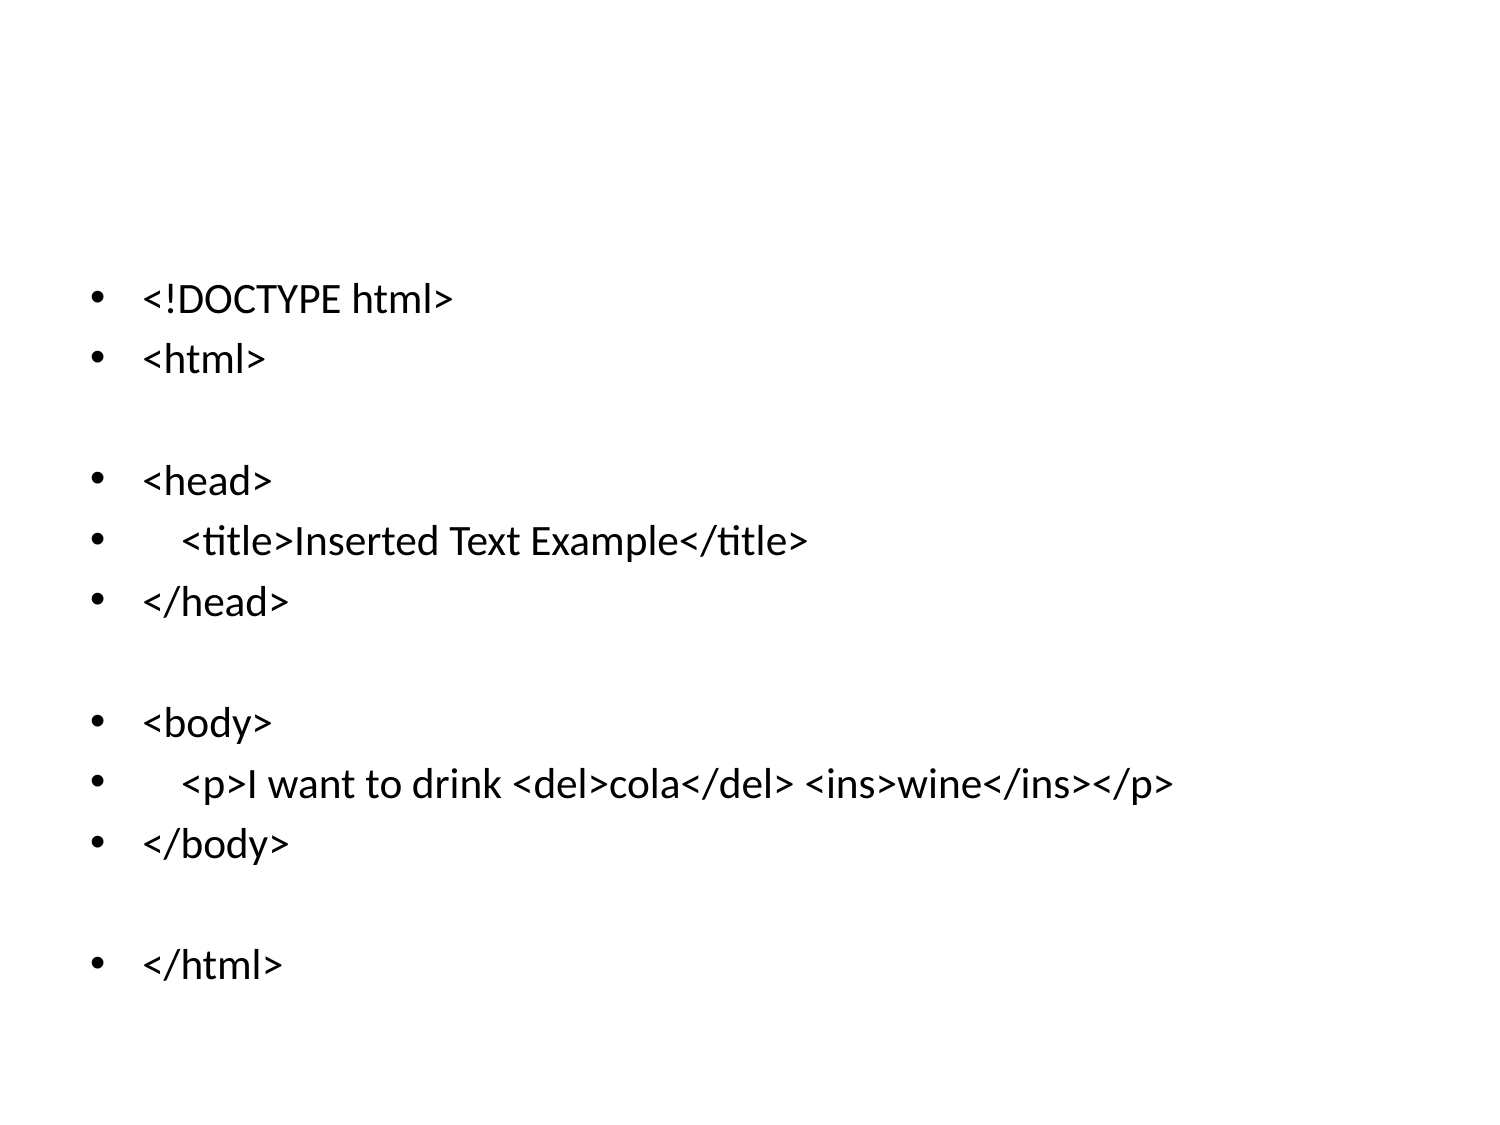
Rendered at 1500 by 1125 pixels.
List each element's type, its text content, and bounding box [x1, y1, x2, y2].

list <!DOCTYPE html> <html> <head> <title>Inserted Text Example</title> </head> <body> <p>I want to drink <del>cola</del> <ins>wine</ins></p> </body> </html> [75, 262, 1425, 1005]
